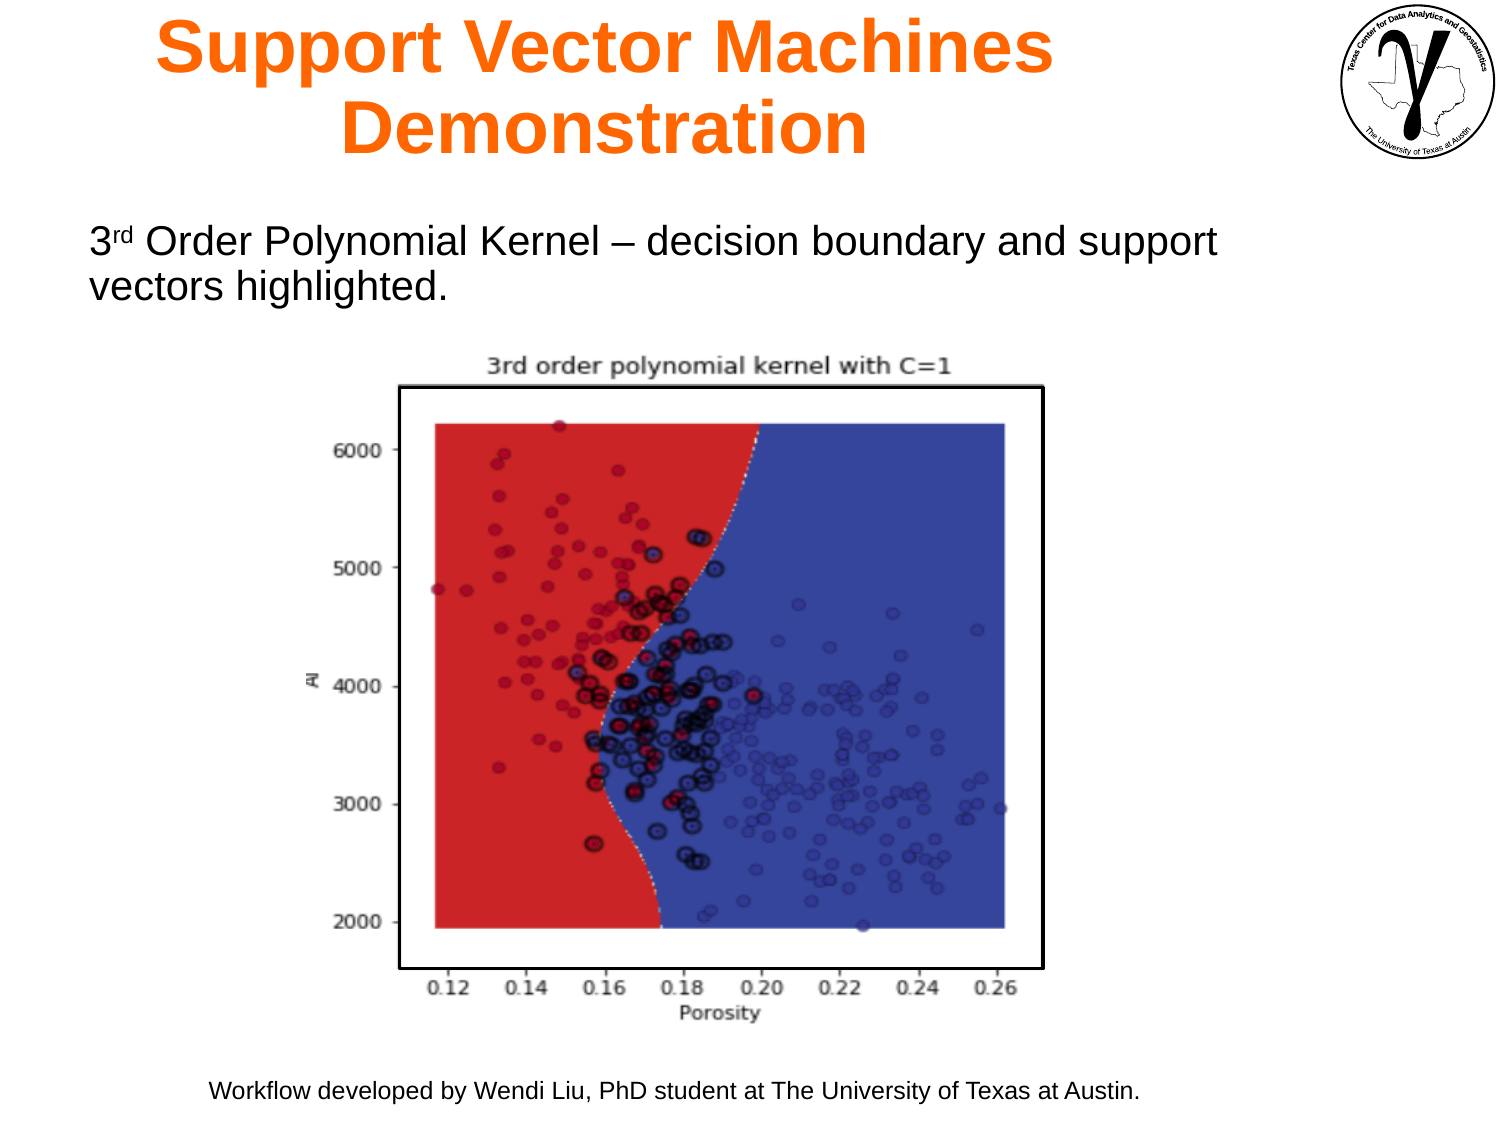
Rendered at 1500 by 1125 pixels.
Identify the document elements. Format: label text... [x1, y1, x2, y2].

text_box 3rd Order Polynomial Kernel – decision boundary and support vectors highlighted. [74, 212, 1350, 888]
picture [306, 341, 1056, 1030]
text_box Workflow developed by Wendi Liu, PhD student at The University of Texas at Austin. [193, 1067, 1158, 1112]
text_box Support Vector Machines Demonstration [123, 0, 1088, 188]
